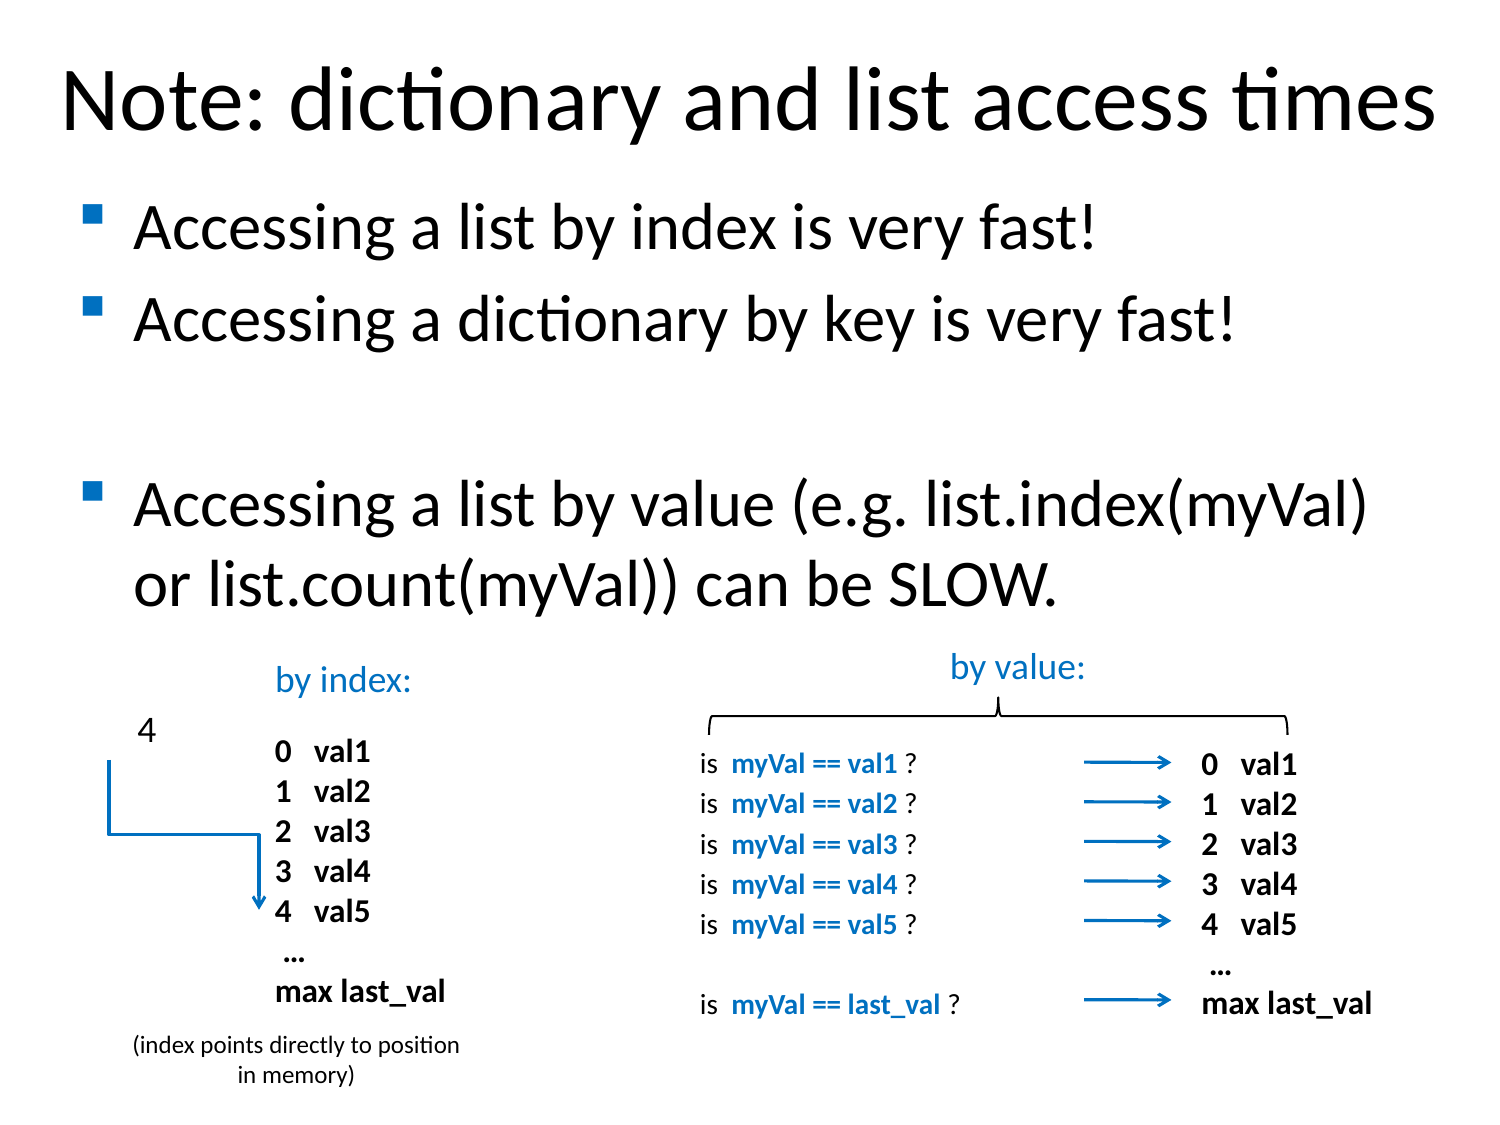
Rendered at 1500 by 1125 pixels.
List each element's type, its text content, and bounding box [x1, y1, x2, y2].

text_box Note: dictionary and list access times [0, 0, 1500, 187]
text_box Accessing a list by index is very fast! Accessing a dictionary by key is very fast! Accessing a list by value (e.g. list.index(myVal) or list.count(myVal)) can be SLOW. [62, 174, 1438, 568]
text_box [108, 647, 485, 1098]
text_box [683, 634, 1390, 1033]
